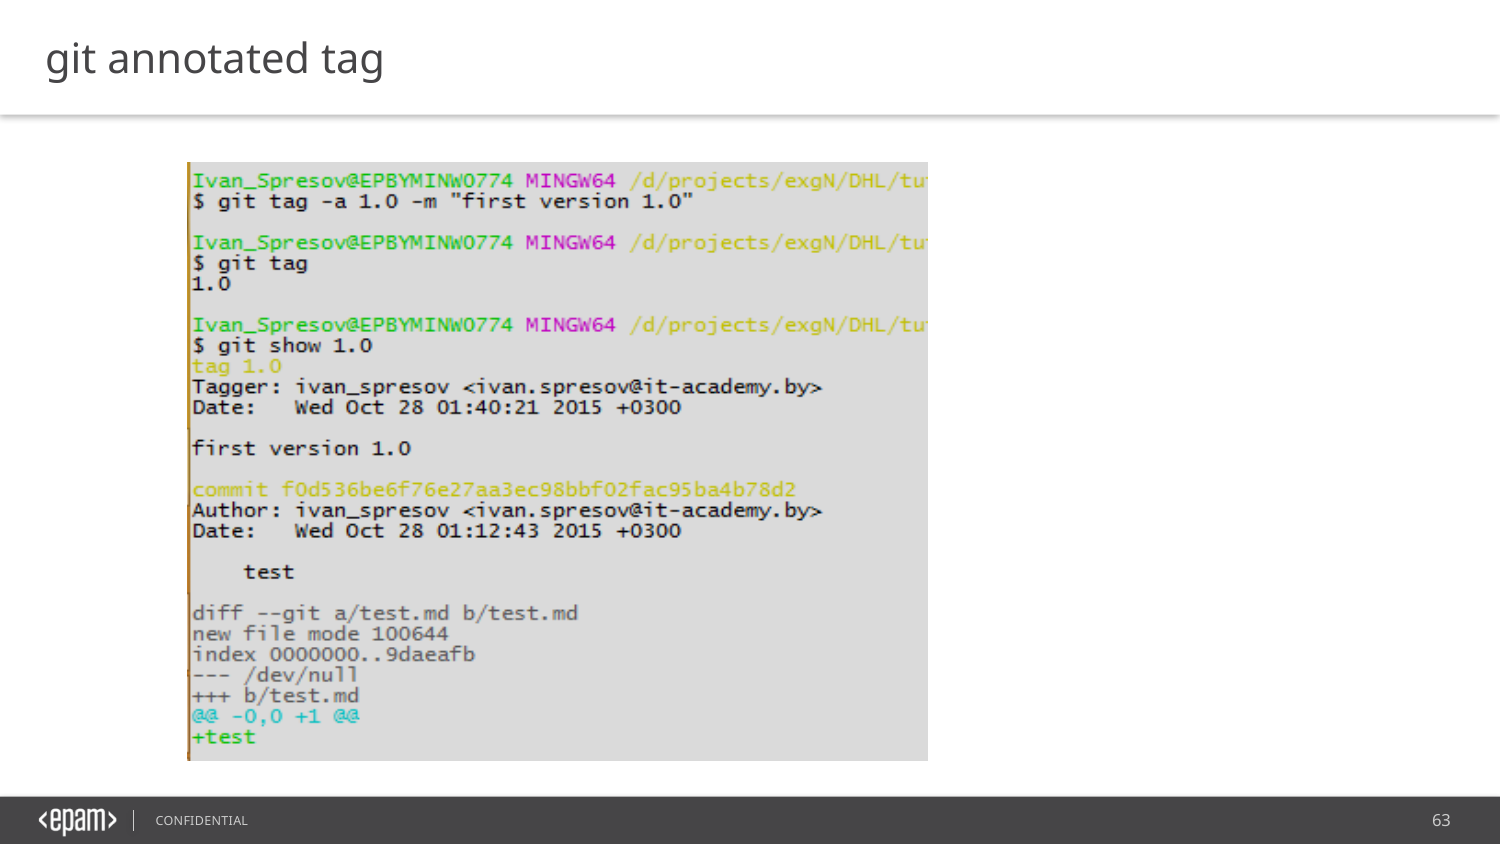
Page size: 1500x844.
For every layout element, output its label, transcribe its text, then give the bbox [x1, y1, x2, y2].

picture [186, 162, 928, 762]
list git annotated tag [0, 0, 1500, 115]
picture [38, 808, 117, 837]
